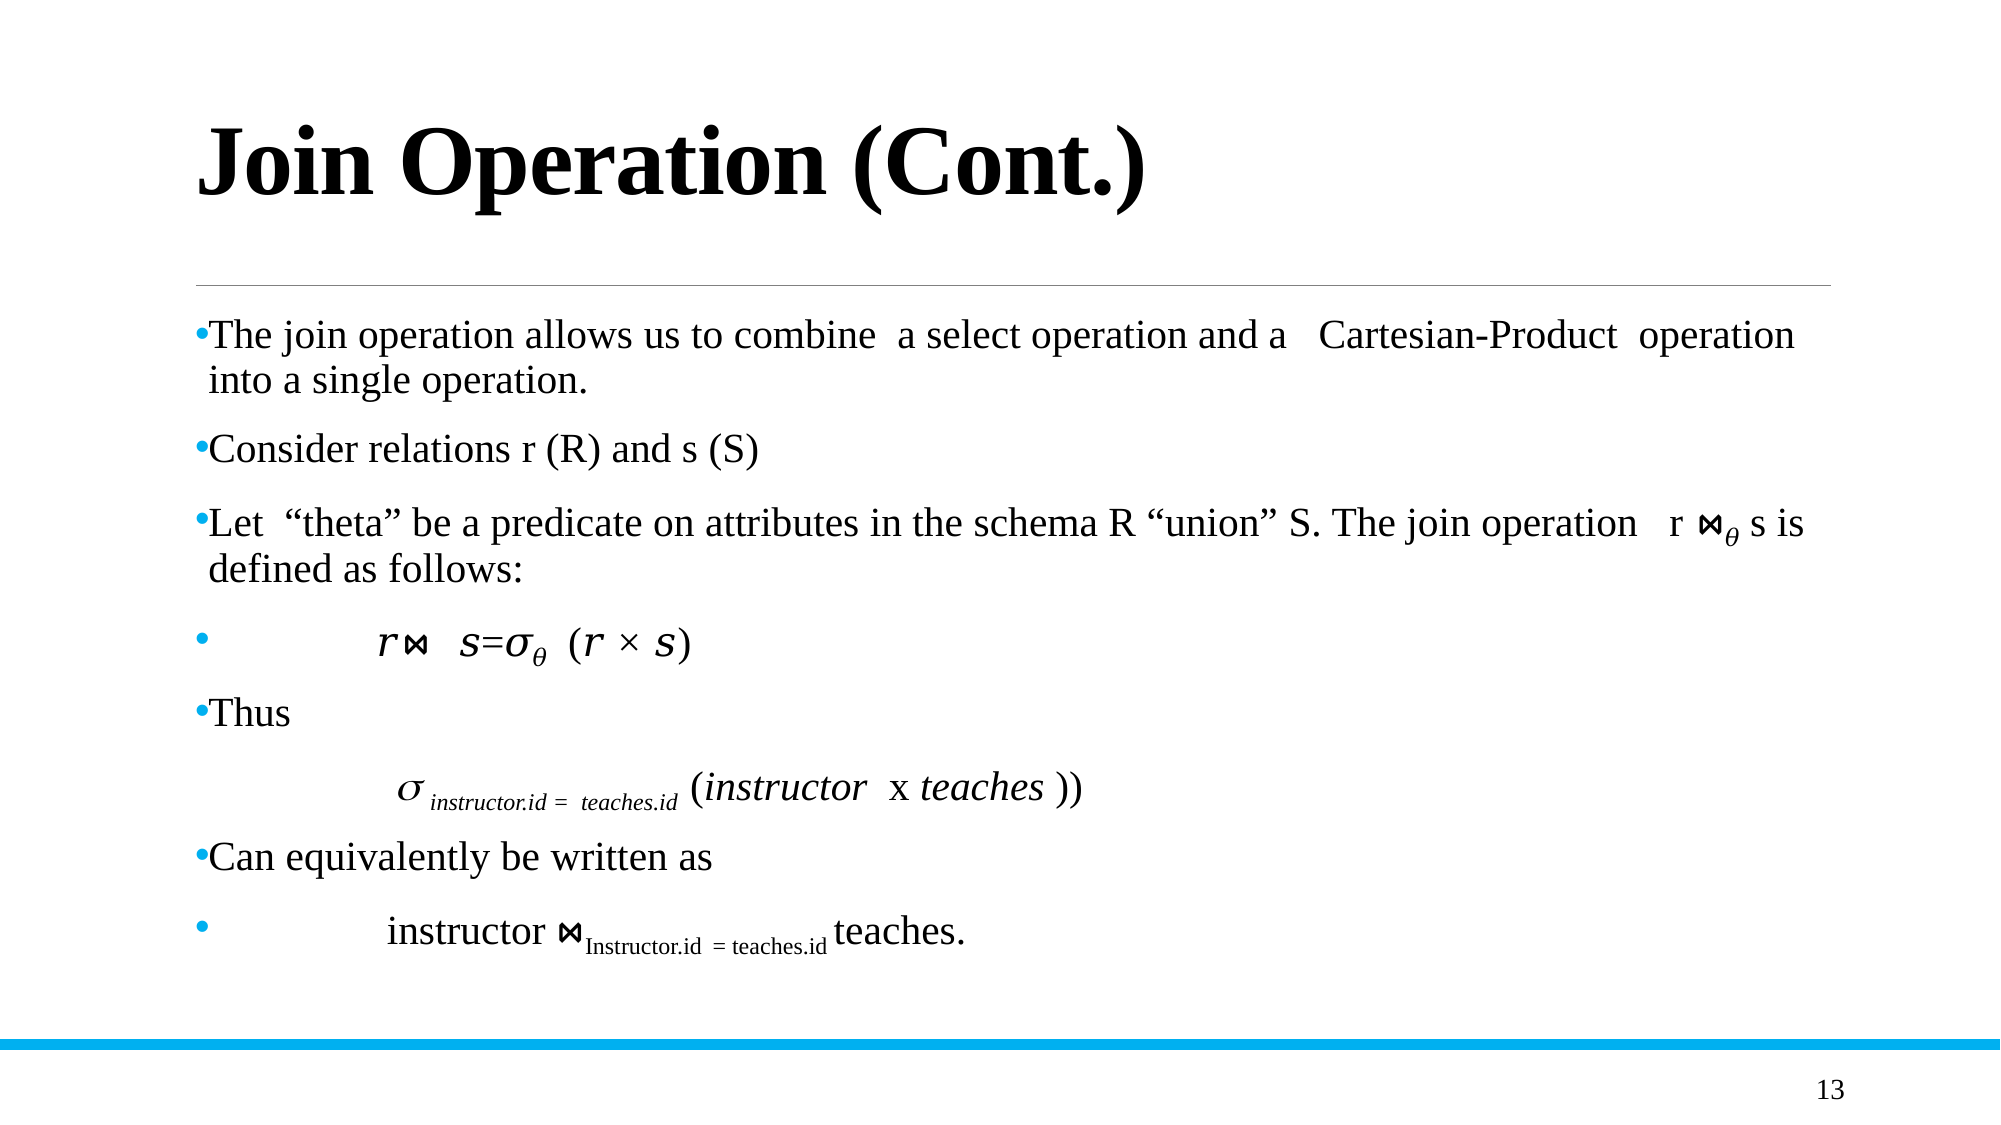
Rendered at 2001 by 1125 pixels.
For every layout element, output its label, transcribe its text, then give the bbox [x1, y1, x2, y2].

title Join Operation (Cont.) [180, 45, 1830, 283]
list The join operation allows us to combine a select operation and a Cartesian-Product operation into a single operation. Consider relations r (R) and s (S) Let “theta” be a predicate on attributes in the schema R “union” S. The join operation r ⋈𝜃 s is defined as follows: 𝑟⋈𝜃 𝑠=𝜎𝜃 (𝑟 × 𝑠) Thus  instructor.id = teaches.id (instructor x teaches )) Can equivalently be written as instructor ⋈Instructor.id = teaches.id teaches. [180, 305, 1830, 966]
